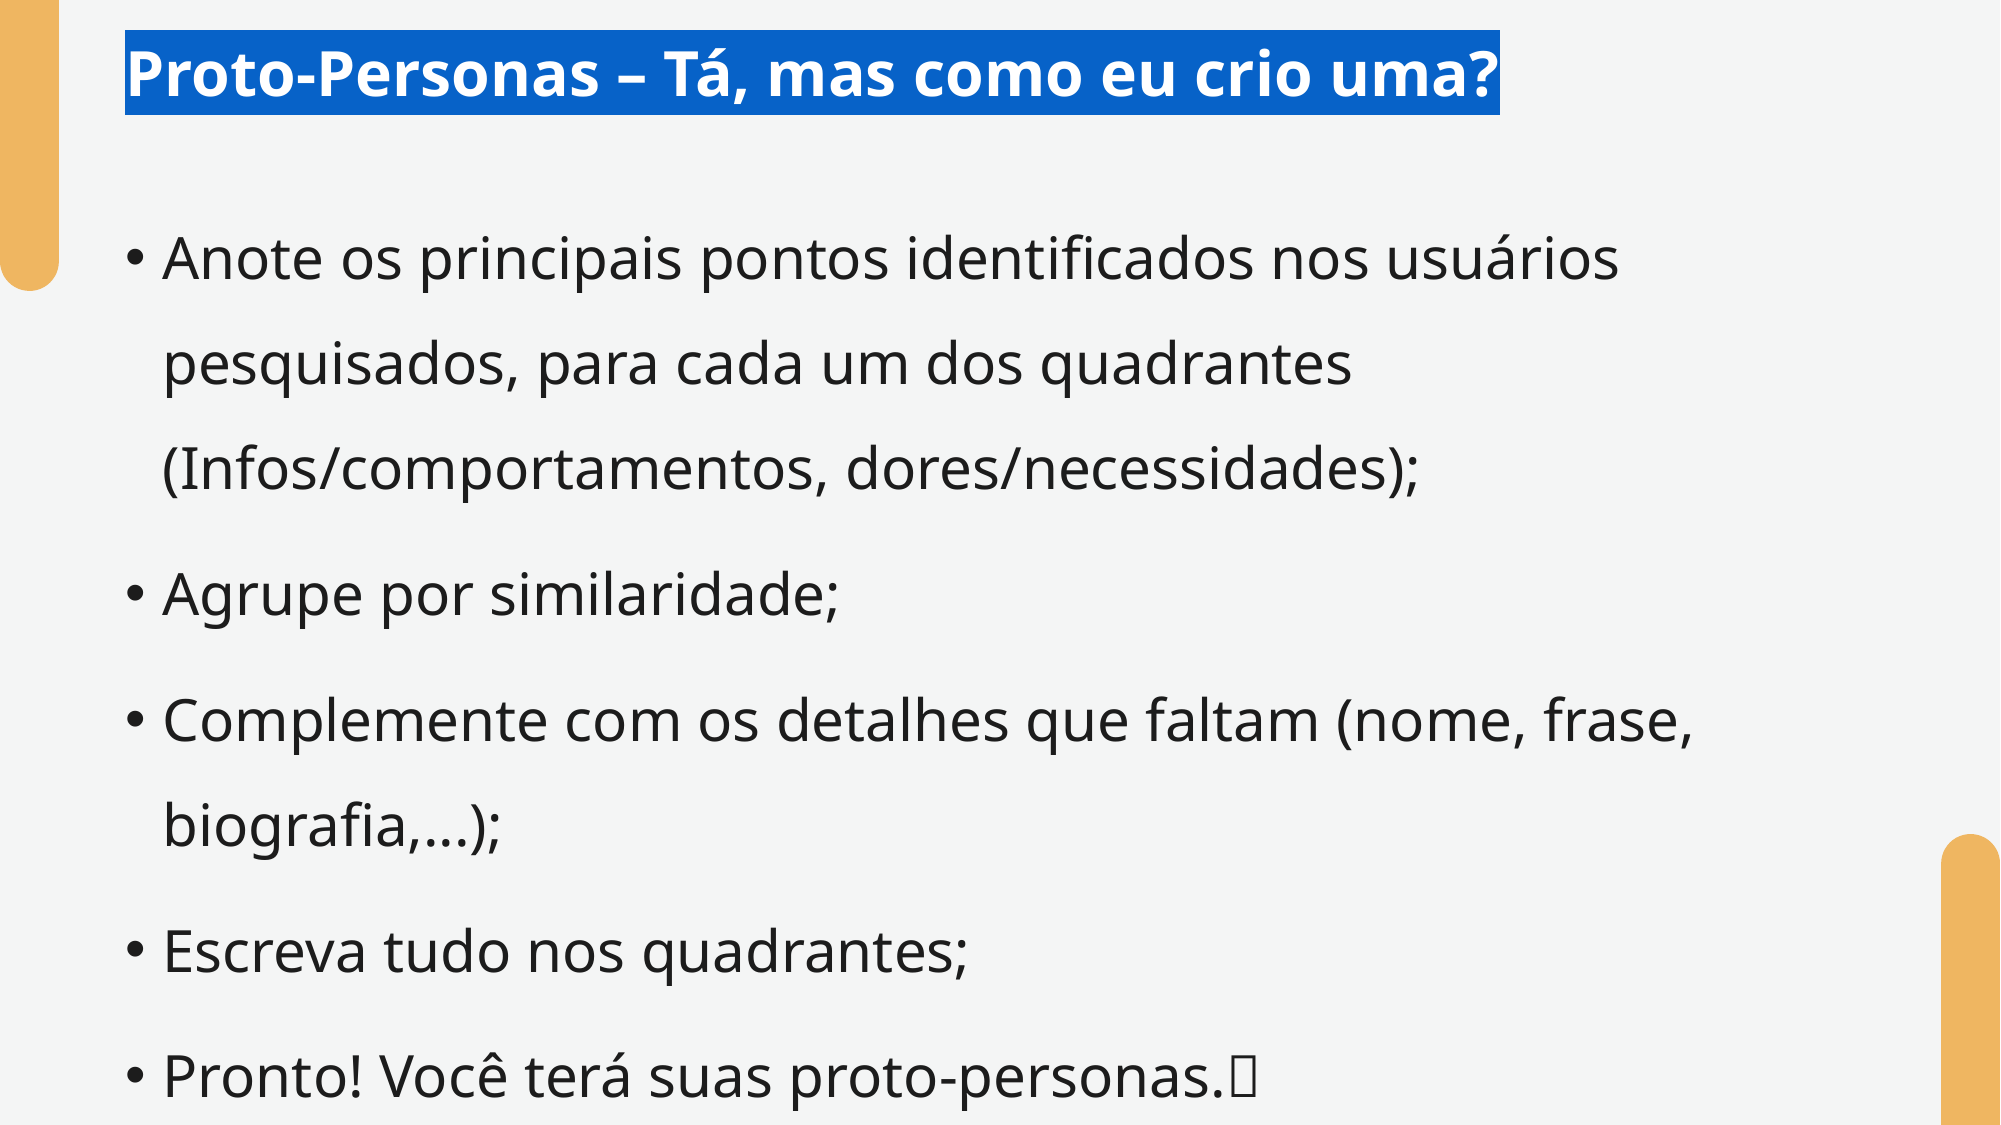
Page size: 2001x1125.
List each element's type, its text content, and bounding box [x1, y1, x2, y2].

text_box Anote os principais pontos identificados nos usuários pesquisados, para cada um dos quadrantes (Infos/comportamentos, dores/necessidades); Agrupe por similaridade; Complemente com os detalhes que faltam (nome, frase, biografia,...); Escreva tudo nos quadrantes; Pronto! Você terá suas proto-personas. [110, 179, 1914, 999]
title Proto-Personas – Tá, mas como eu crio uma? [110, 8, 1842, 117]
